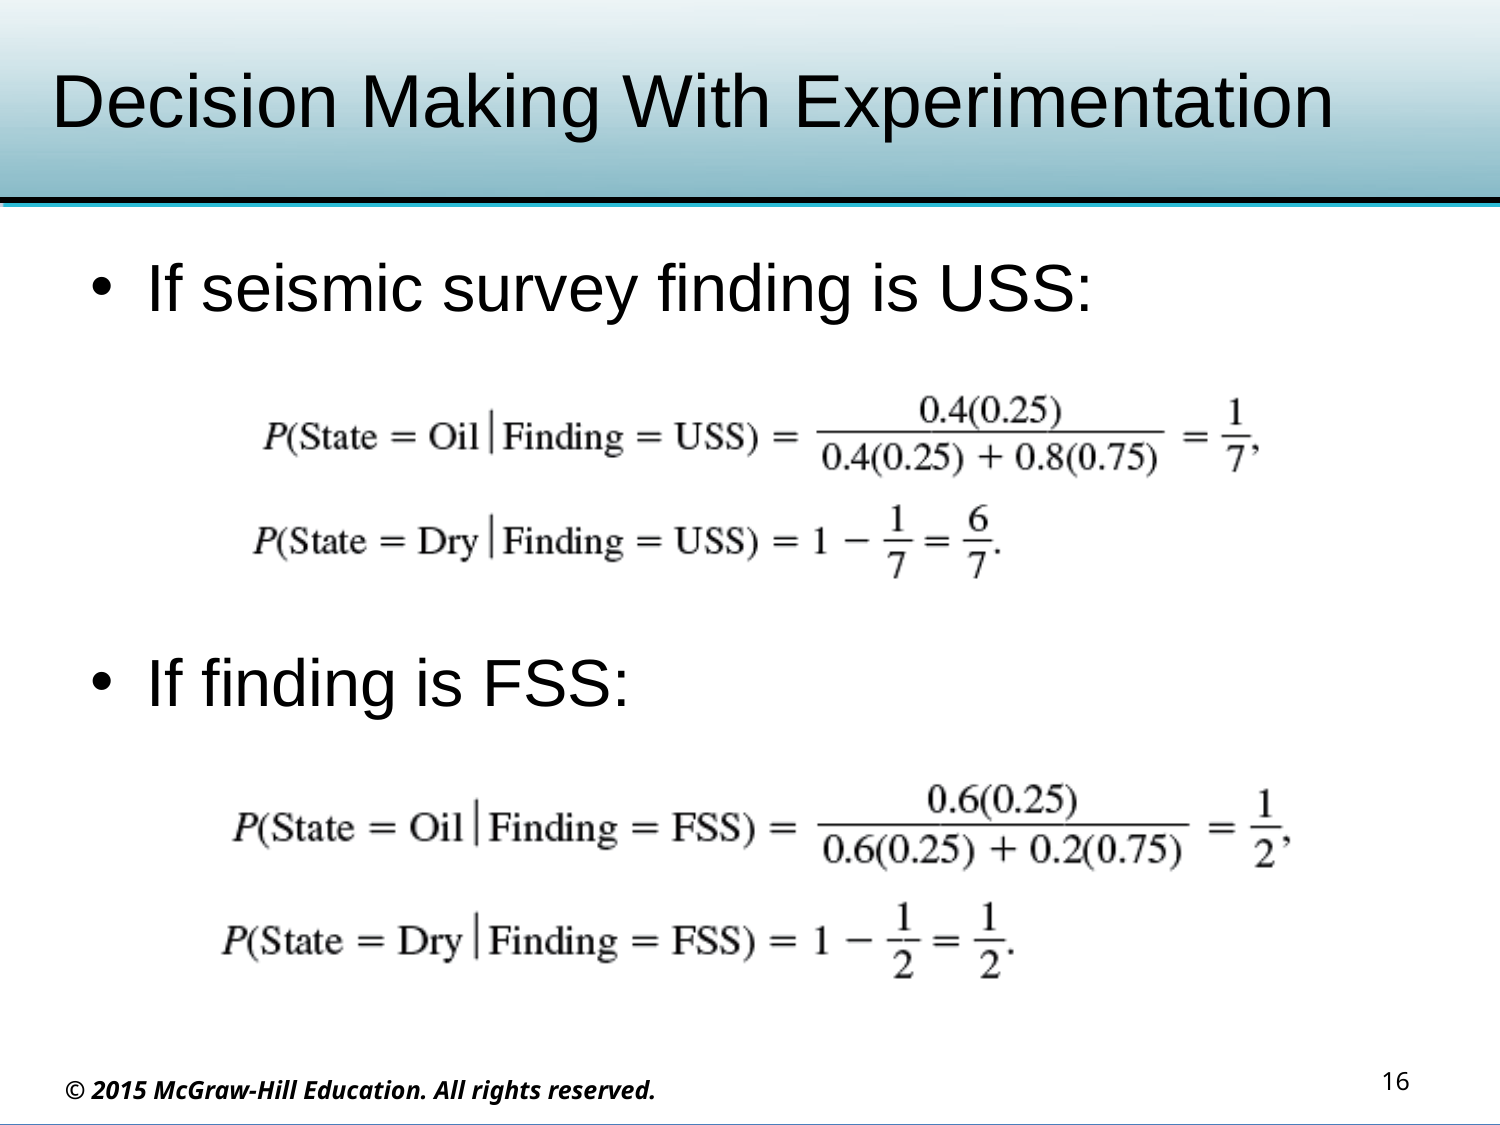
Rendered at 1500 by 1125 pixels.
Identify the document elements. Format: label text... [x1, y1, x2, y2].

title Decision Making With Experimentation [0, 0, 1500, 199]
picture [199, 771, 1299, 995]
picture [0, 203, 1500, 207]
picture [249, 374, 1265, 587]
list If seismic survey finding is USS: If finding is FSS: [69, 231, 1431, 1081]
slide_number 16 [1074, 1052, 1425, 1113]
